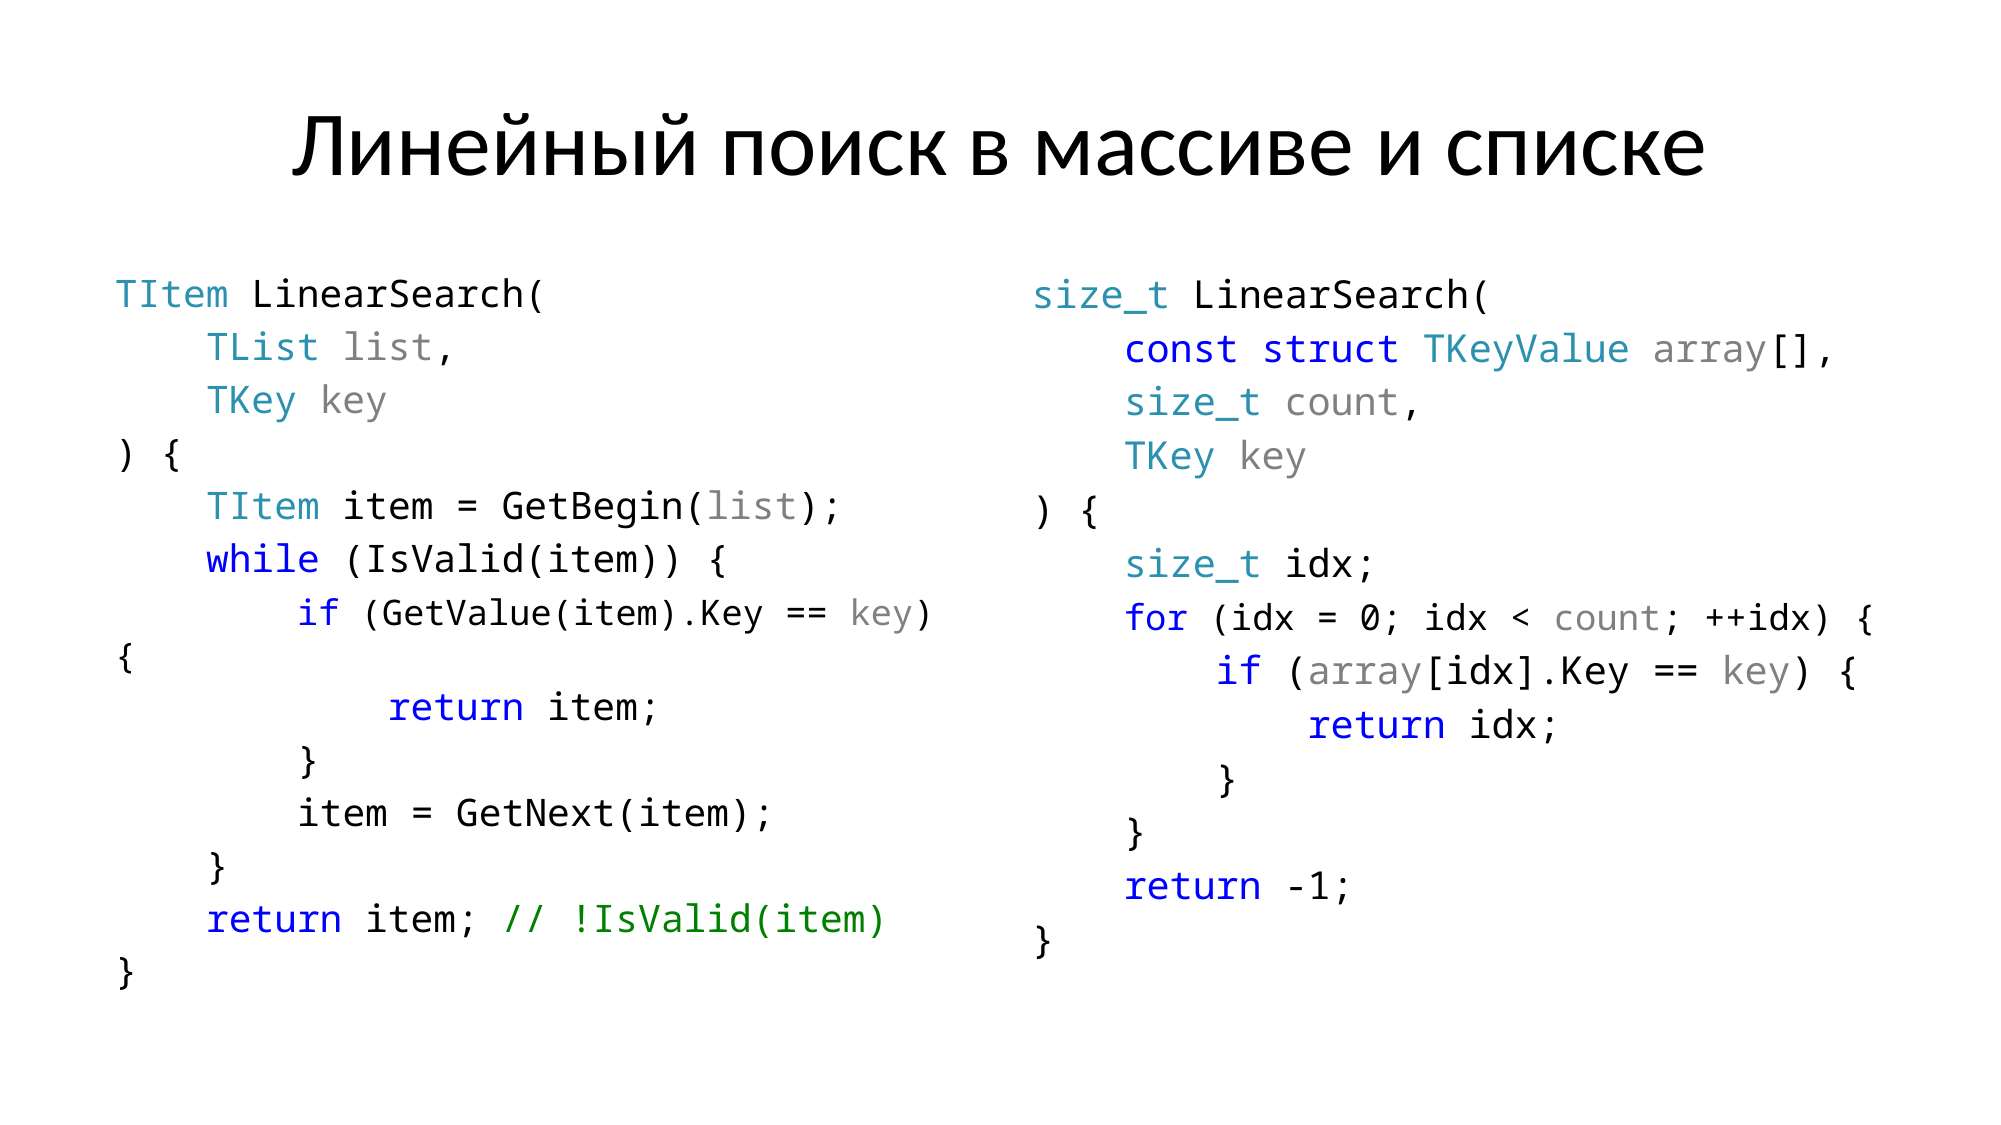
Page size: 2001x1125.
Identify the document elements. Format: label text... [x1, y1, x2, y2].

list TItem LinearSearch( TList list, TKey key ) { TItem item = GetBegin(list); while (IsValid(item)) { if (GetValue(item).Key == key) { return item; } item = GetNext(item); } return item; // !IsValid(item) } [99, 262, 984, 1005]
list size_t LinearSearch( const struct TKeyValue array[], size_t count, TKey key ) { size_t idx; for (idx = 0; idx < count; ++idx) { if (array[idx].Key == key) { return idx; } } return -1; } [1016, 262, 1900, 1005]
title Линейный поиск в массиве и списке [99, 45, 1900, 233]
